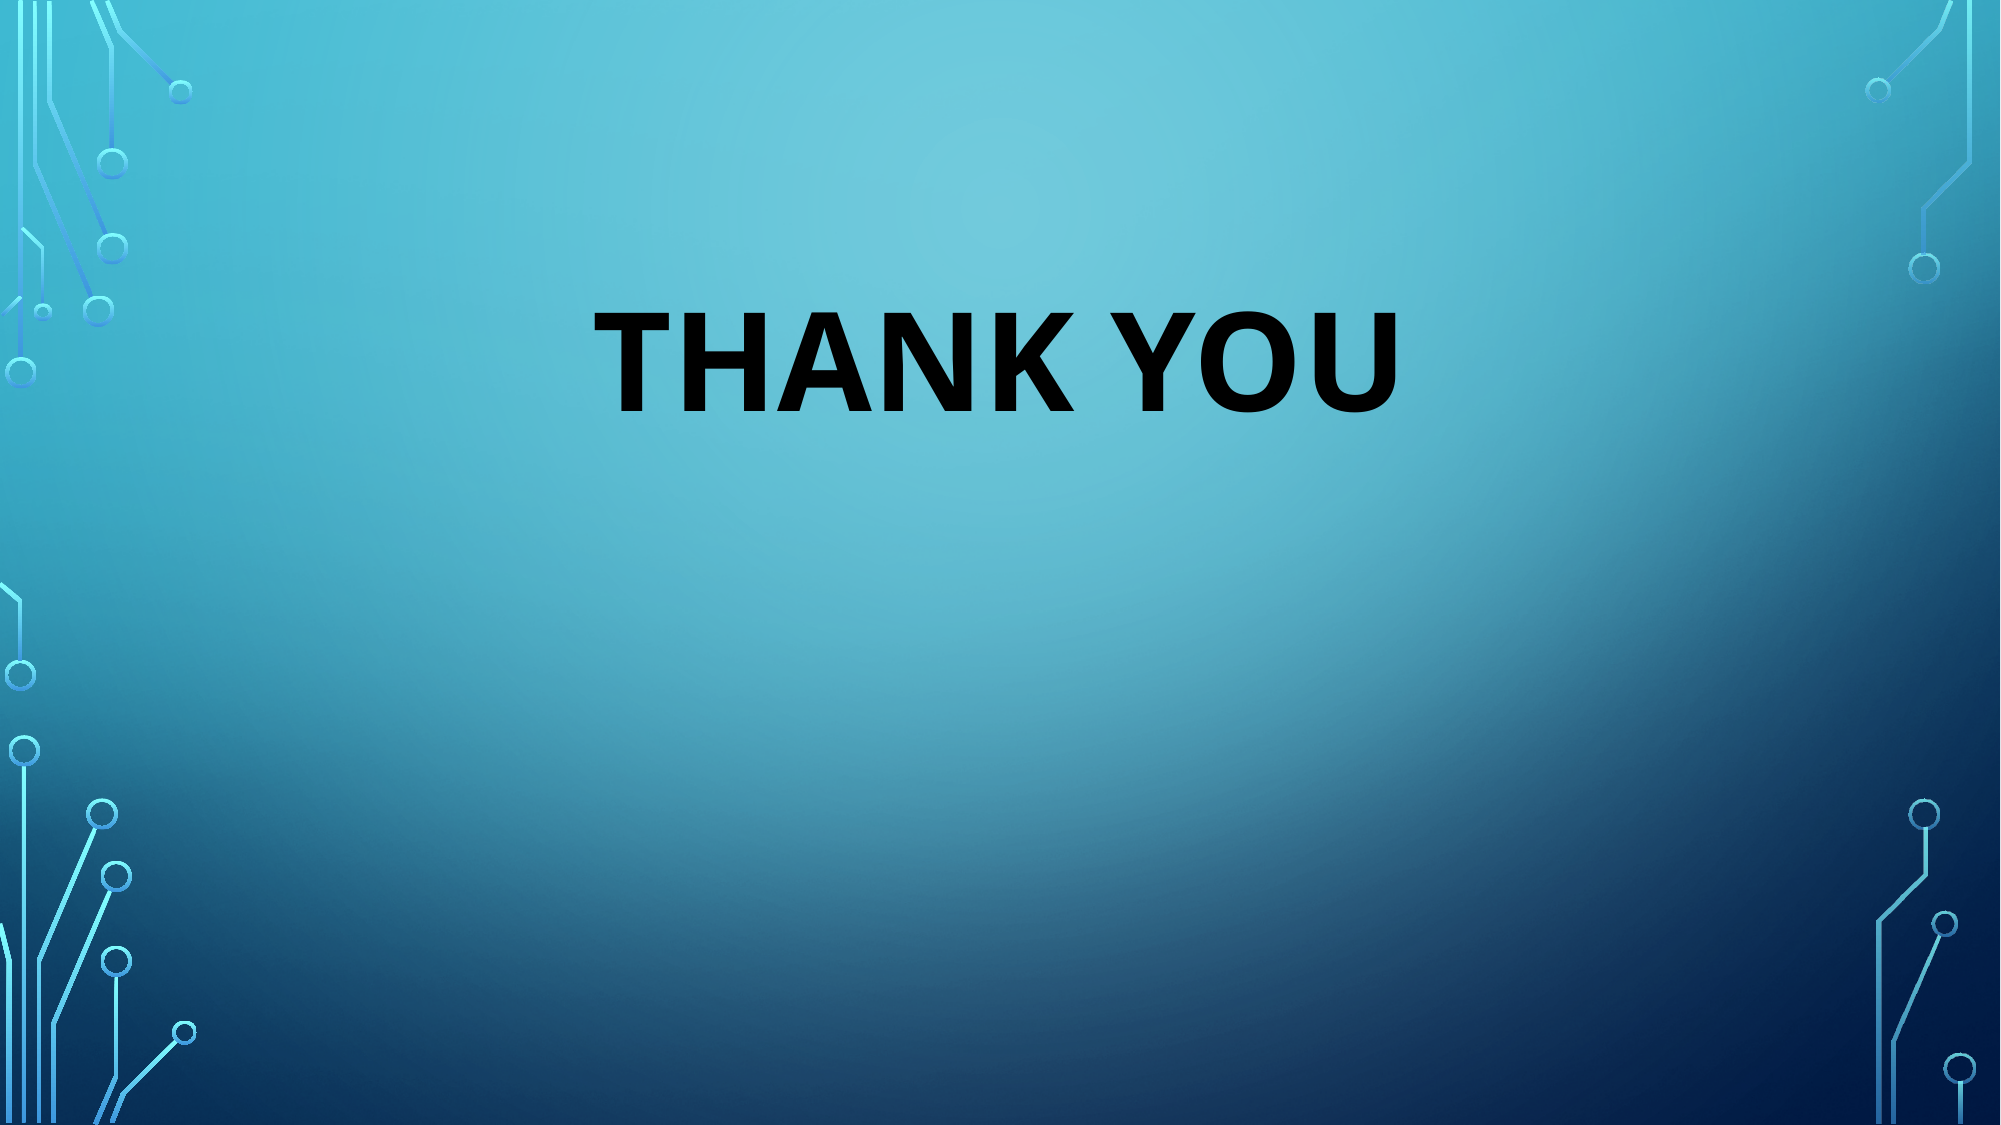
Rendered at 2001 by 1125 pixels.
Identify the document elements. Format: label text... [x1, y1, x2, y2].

text_box THANK YOU [292, 266, 1707, 446]
